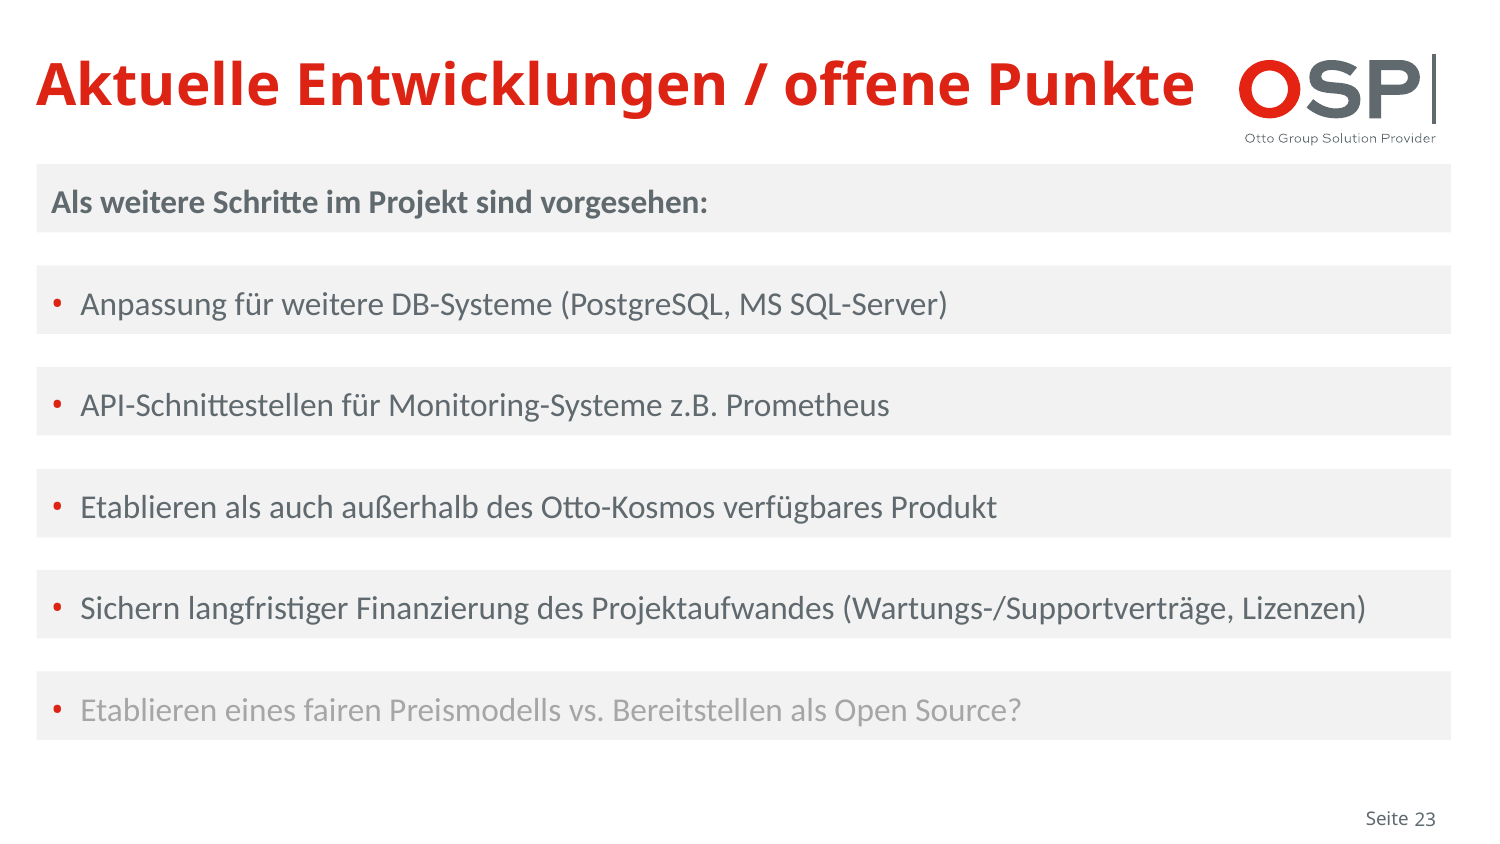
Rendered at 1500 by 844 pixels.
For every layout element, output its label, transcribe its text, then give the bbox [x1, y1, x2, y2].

text_box Anpassung für weitere DB-Systeme (PostgreSQL, MS SQL-Server) [36, 265, 1452, 334]
text_box Etablieren als auch außerhalb des Otto-Kosmos verfügbares Produkt [36, 468, 1452, 538]
slide_number 23 [1381, 807, 1436, 844]
title Aktuelle Entwicklungen / offene Punkte [36, 54, 1409, 139]
text_box API-Schnittestellen für Monitoring-Systeme z.B. Prometheus [36, 366, 1452, 436]
text_box Etablieren eines fairen Preismodells vs. Bereitstellen als Open Source? [36, 671, 1452, 740]
footer Seite [1052, 806, 1409, 844]
text_box Sichern langfristiger Finanzierung des Projektaufwandes (Wartungs-/Supportverträge, Lizenzen) [36, 569, 1452, 639]
text_box Als weitere Schritte im Projekt sind vorgesehen: [36, 163, 1452, 233]
